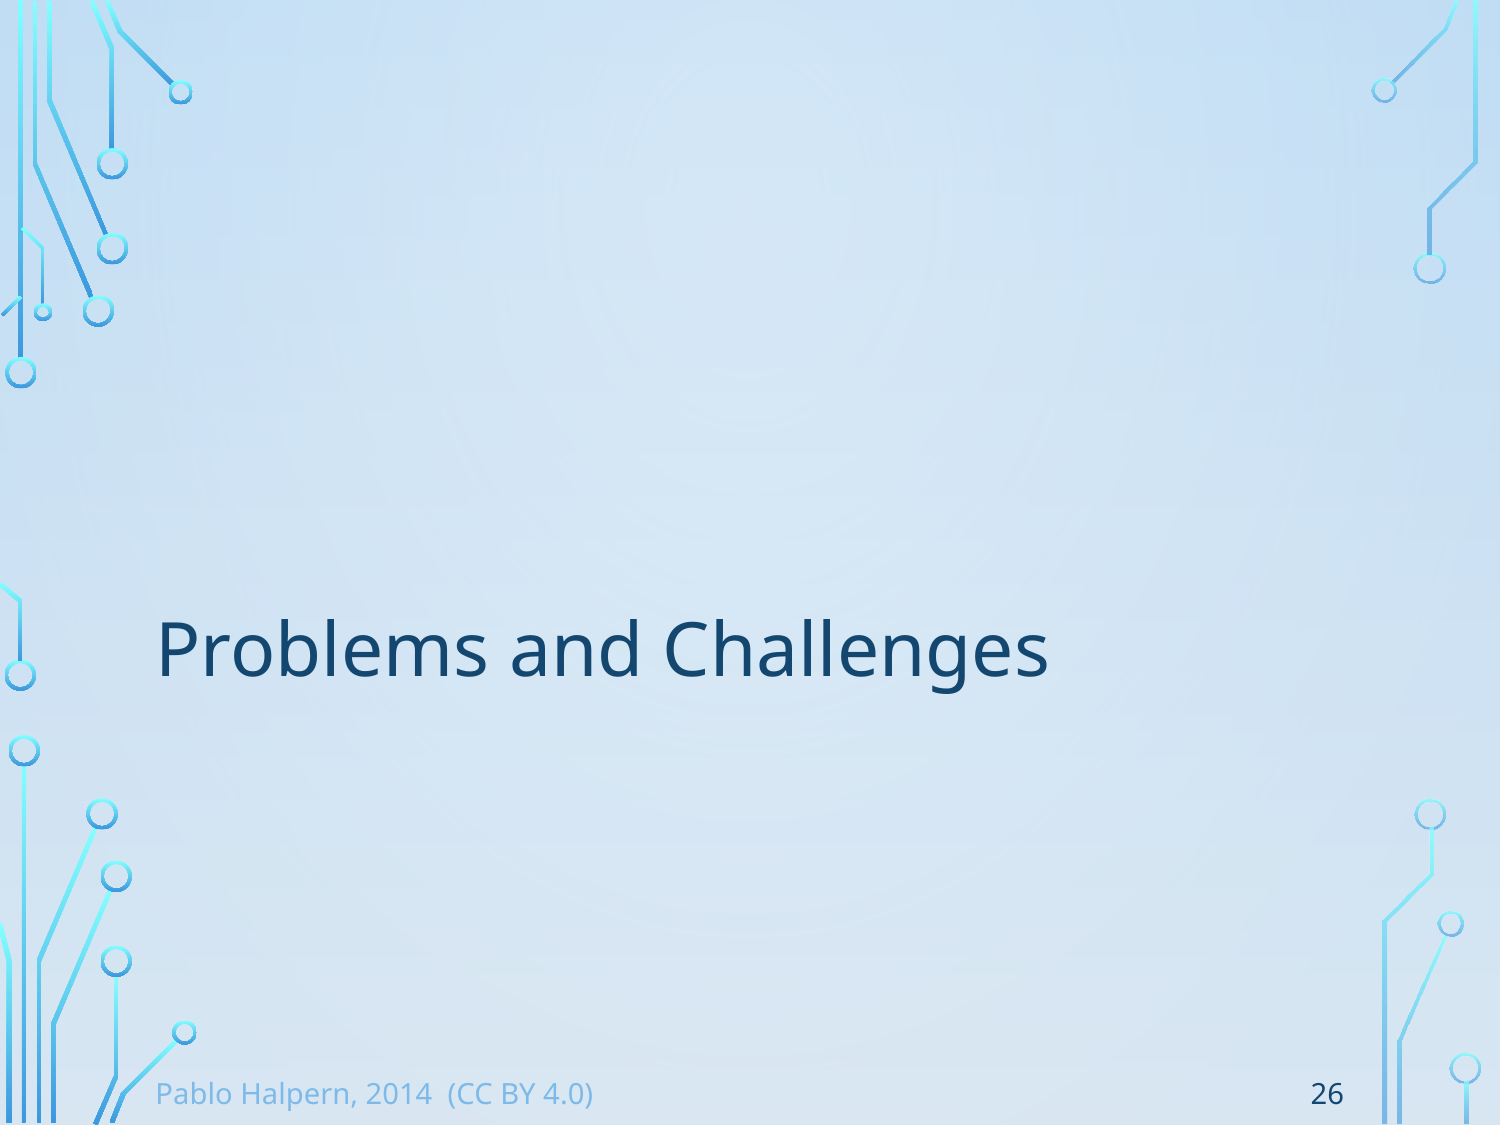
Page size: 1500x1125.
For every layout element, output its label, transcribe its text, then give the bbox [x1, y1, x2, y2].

slide_number 26 [1264, 1065, 1360, 1125]
footer Pablo Halpern, 2014 (CC BY 4.0) [140, 1065, 909, 1125]
title Problems and Challenges [140, 232, 1360, 701]
